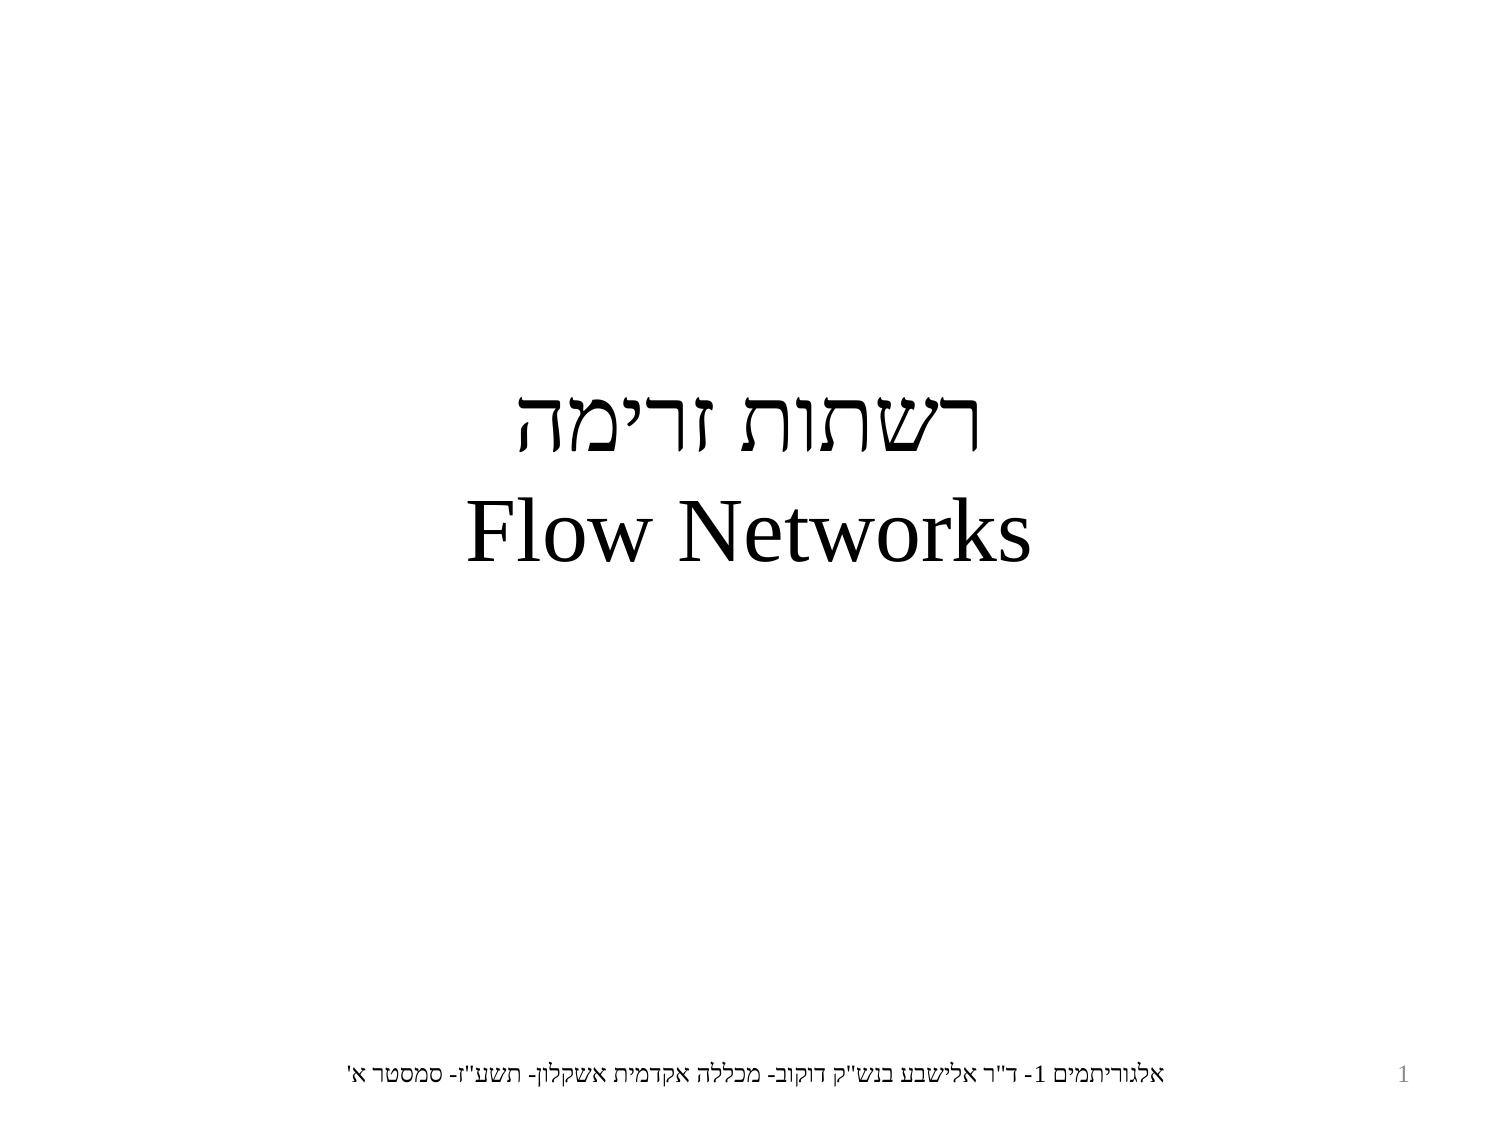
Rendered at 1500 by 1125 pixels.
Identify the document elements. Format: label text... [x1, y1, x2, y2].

slide_number 1 [1207, 1042, 1425, 1103]
footer אלגוריתמים 1- ד"ר אלישבע בנש"ק דוקוב- מכללה אקדמית אשקלון- תשע"ז- סמסטר א' [304, 1042, 1207, 1103]
title רשתות זרימה Flow Networks [112, 349, 1388, 591]
